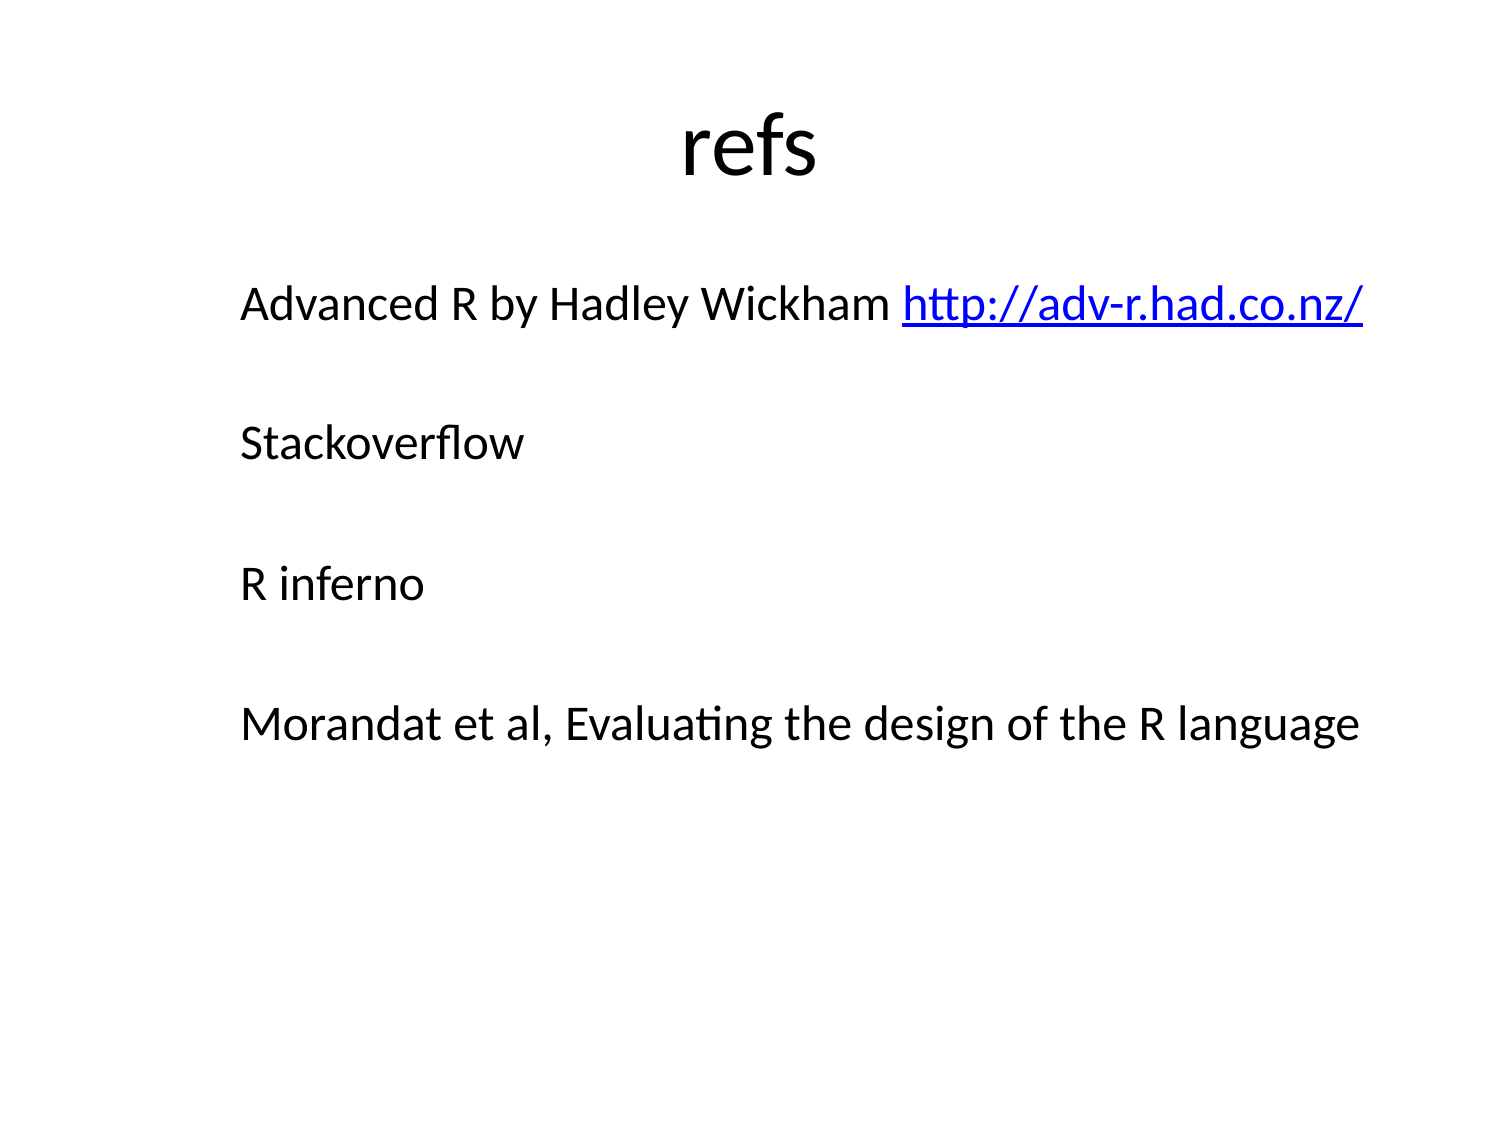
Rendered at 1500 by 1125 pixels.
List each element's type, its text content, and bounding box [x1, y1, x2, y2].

title refs [75, 45, 1425, 233]
list Advanced R by Hadley Wickham http://adv-r.had.co.nz/ Stackoverflow R inferno Morandat et al, Evaluating the design of the R language [75, 262, 1425, 1005]
